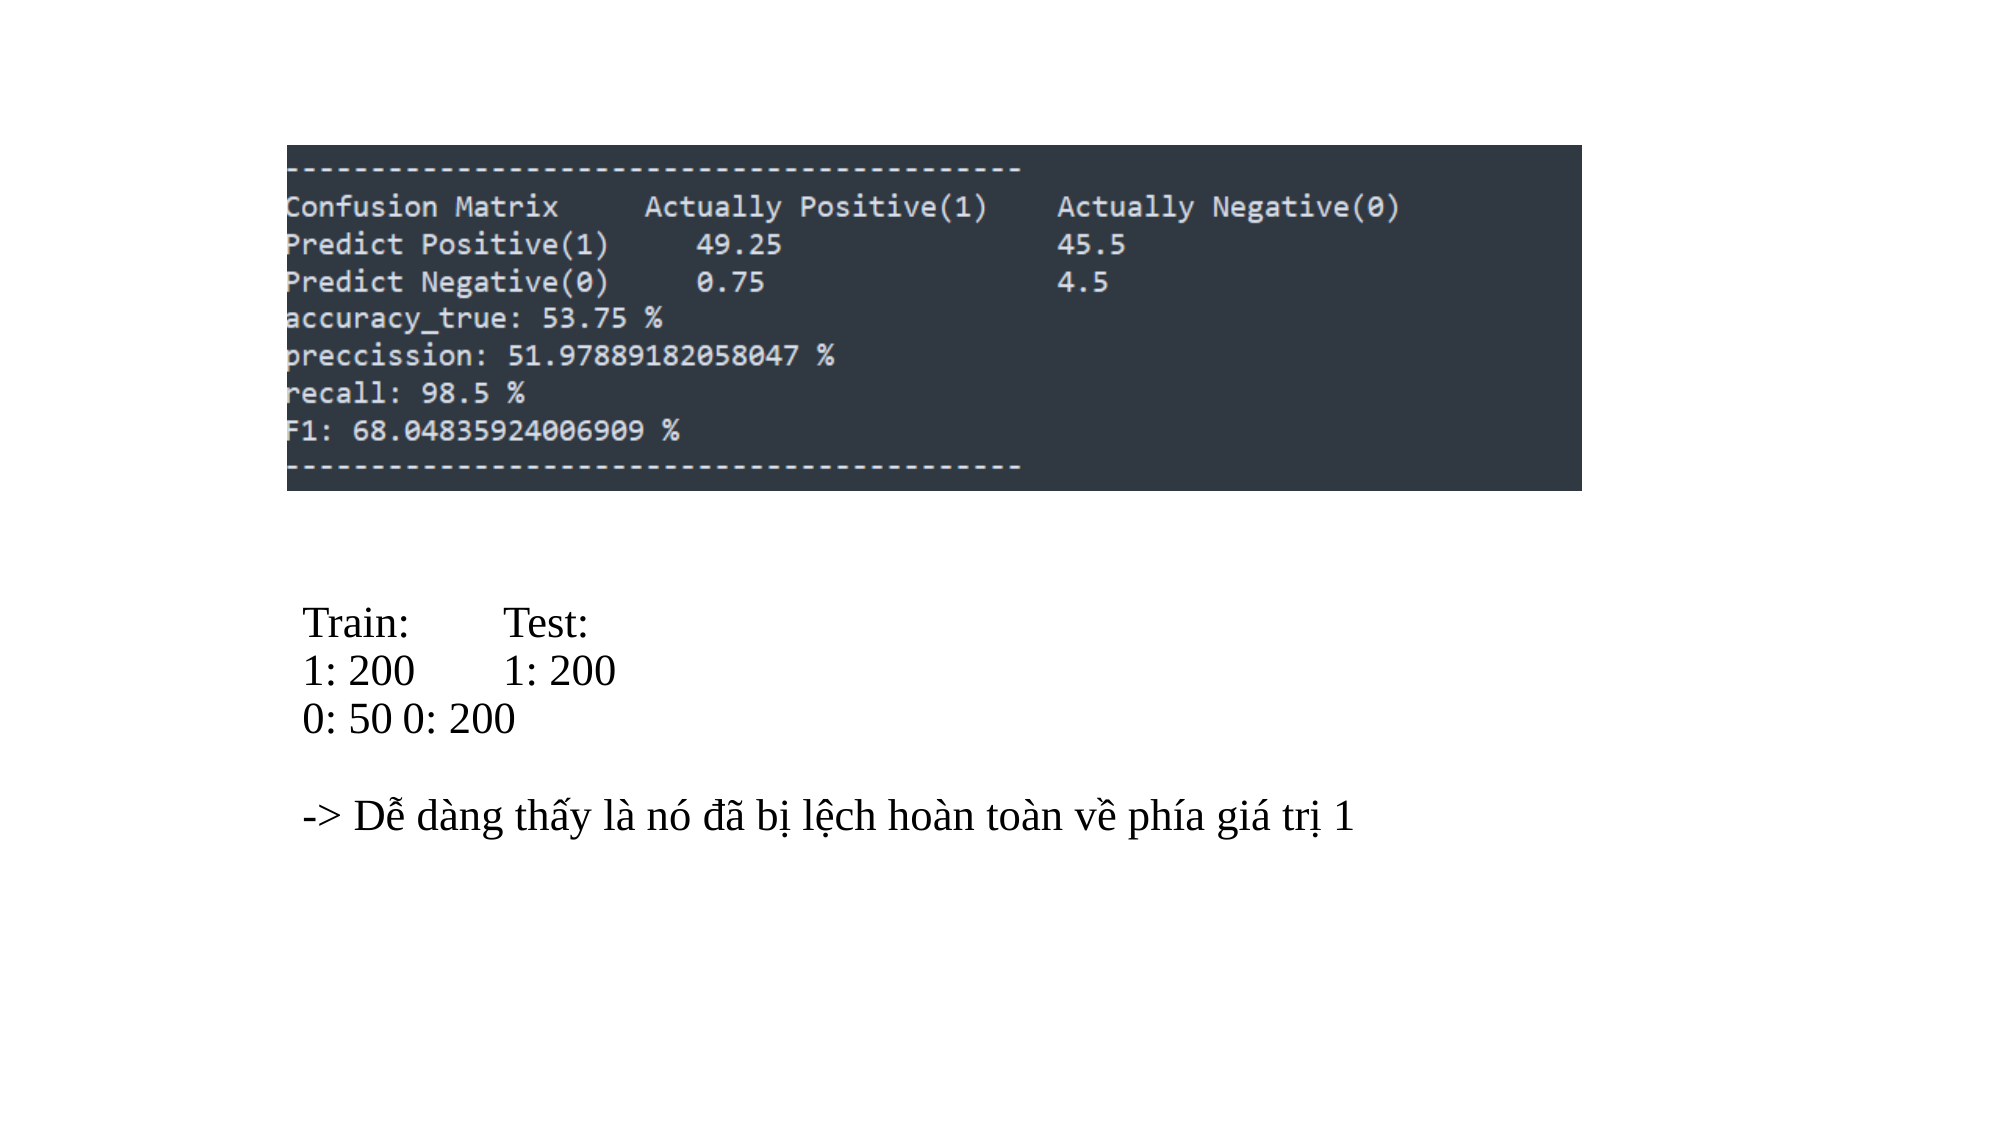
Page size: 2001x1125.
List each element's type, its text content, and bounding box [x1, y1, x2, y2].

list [287, 145, 1582, 491]
title Train: Test: 1: 200 1: 200 0: 50 0: 200 -> Dễ dàng thấy là nó đã bị lệch hoàn toàn về phía giá trị 1 [287, 589, 2000, 904]
